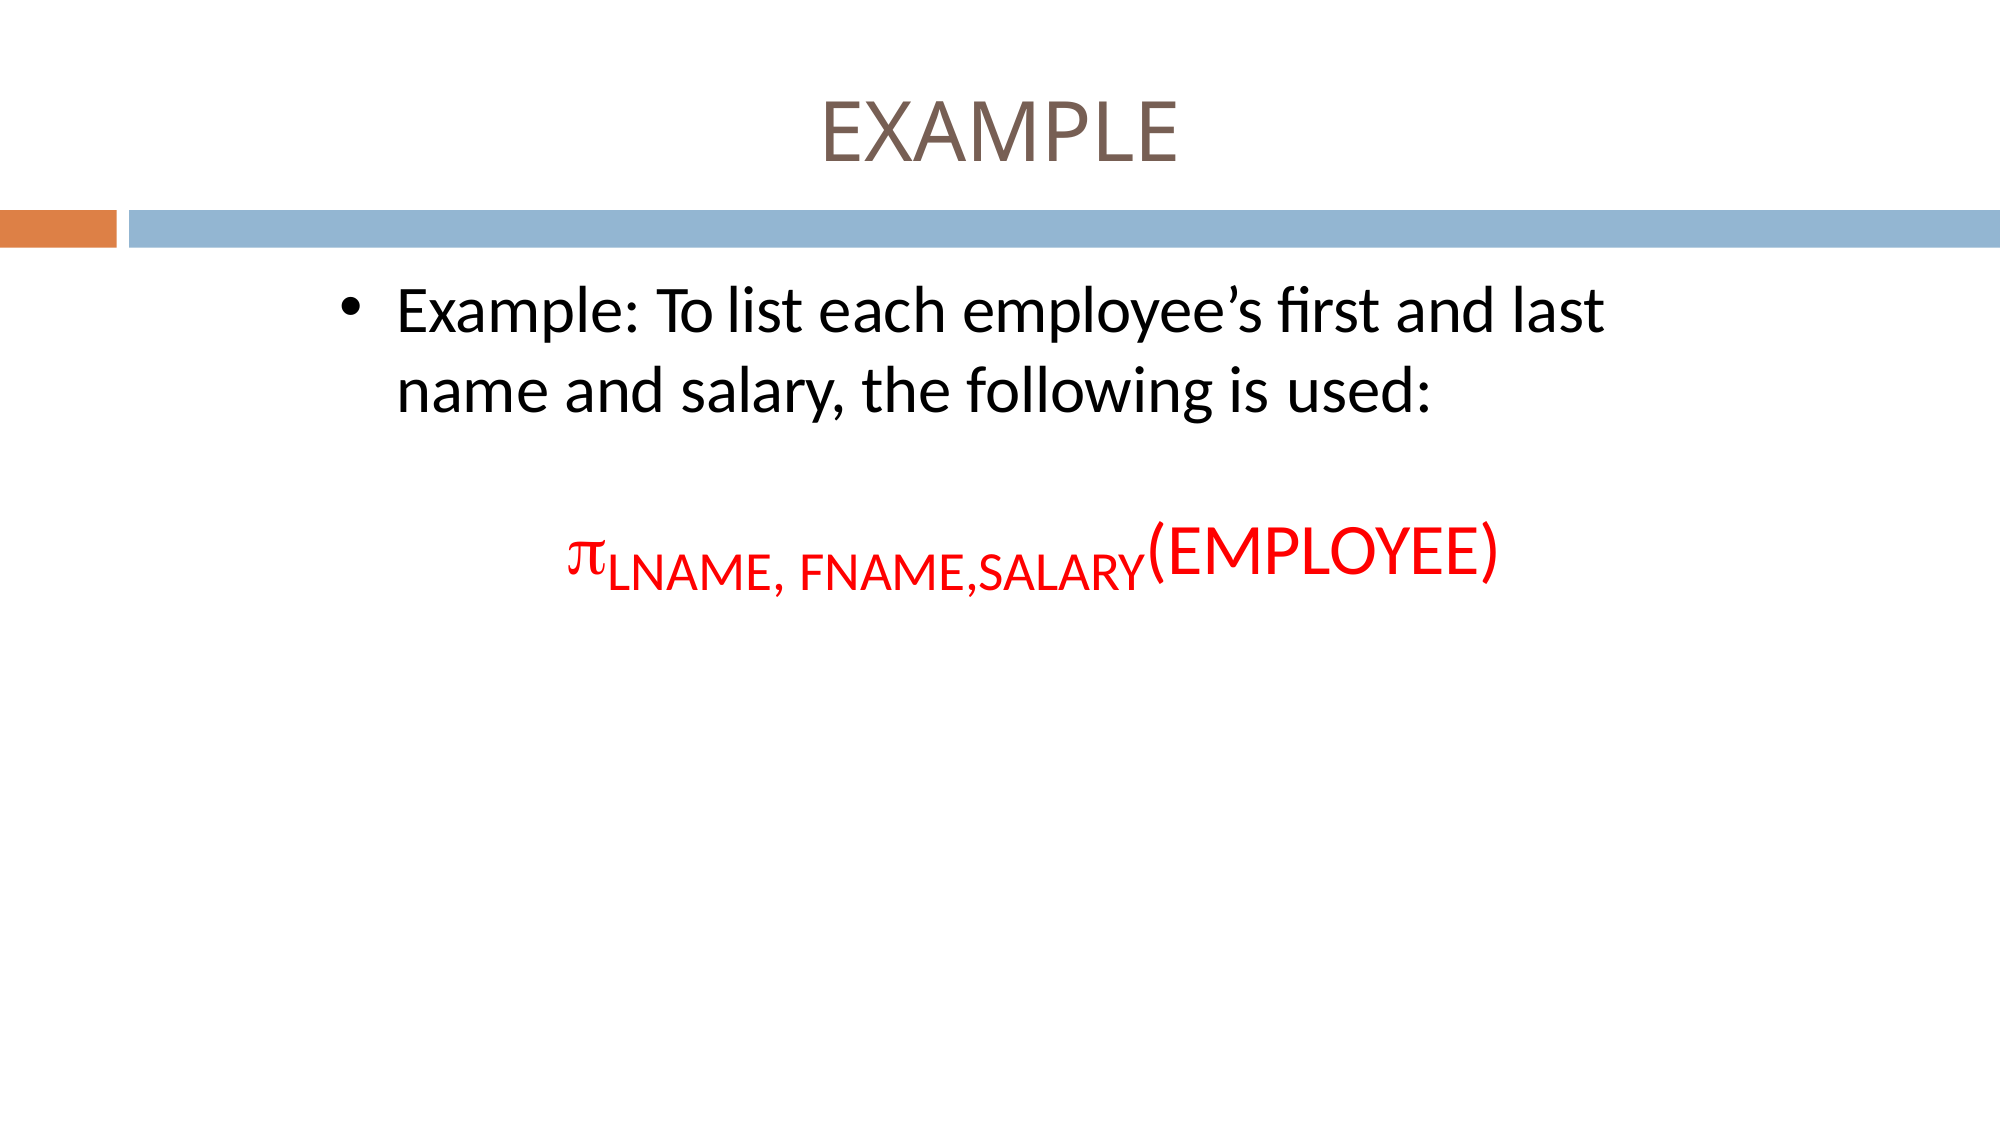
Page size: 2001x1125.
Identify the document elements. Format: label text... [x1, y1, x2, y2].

title EXAMPLE [816, 75, 1184, 263]
text_box Example: To list each employee’s first and last name and salary, the following is used: LNAME, FNAME,SALARY(EMPLOYEE) [333, 263, 1632, 616]
